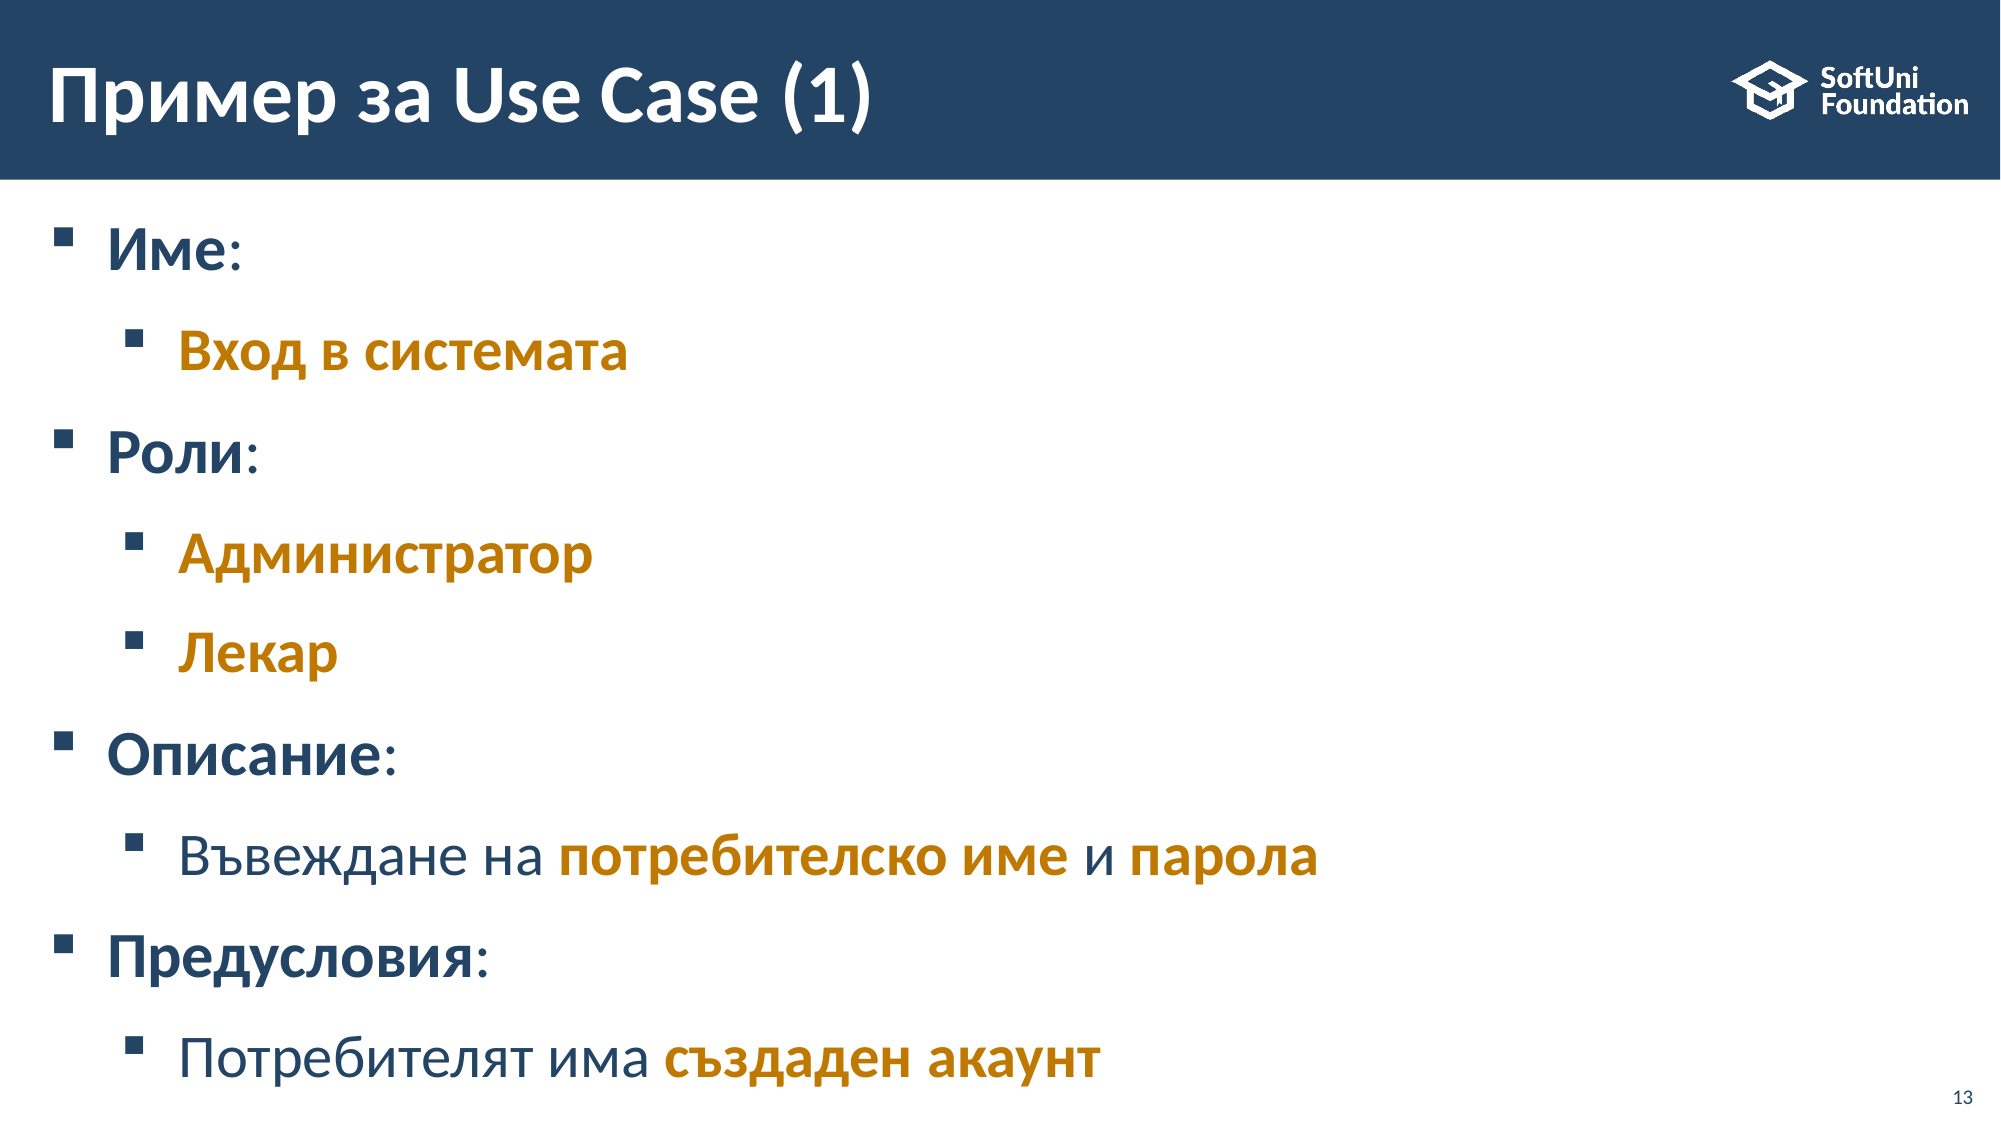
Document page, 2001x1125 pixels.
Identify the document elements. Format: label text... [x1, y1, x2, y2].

slide_number 13 [1927, 1067, 1989, 1117]
picture [1731, 60, 1968, 120]
list Име: Вход в системата Роли: Администратор Лекар Описание: Въвеждане на потребителско име и парола Предусловия: Потребителят има създаден акаунт [31, 196, 1970, 1104]
title Пример за Use Case (1) [31, 16, 1716, 162]
